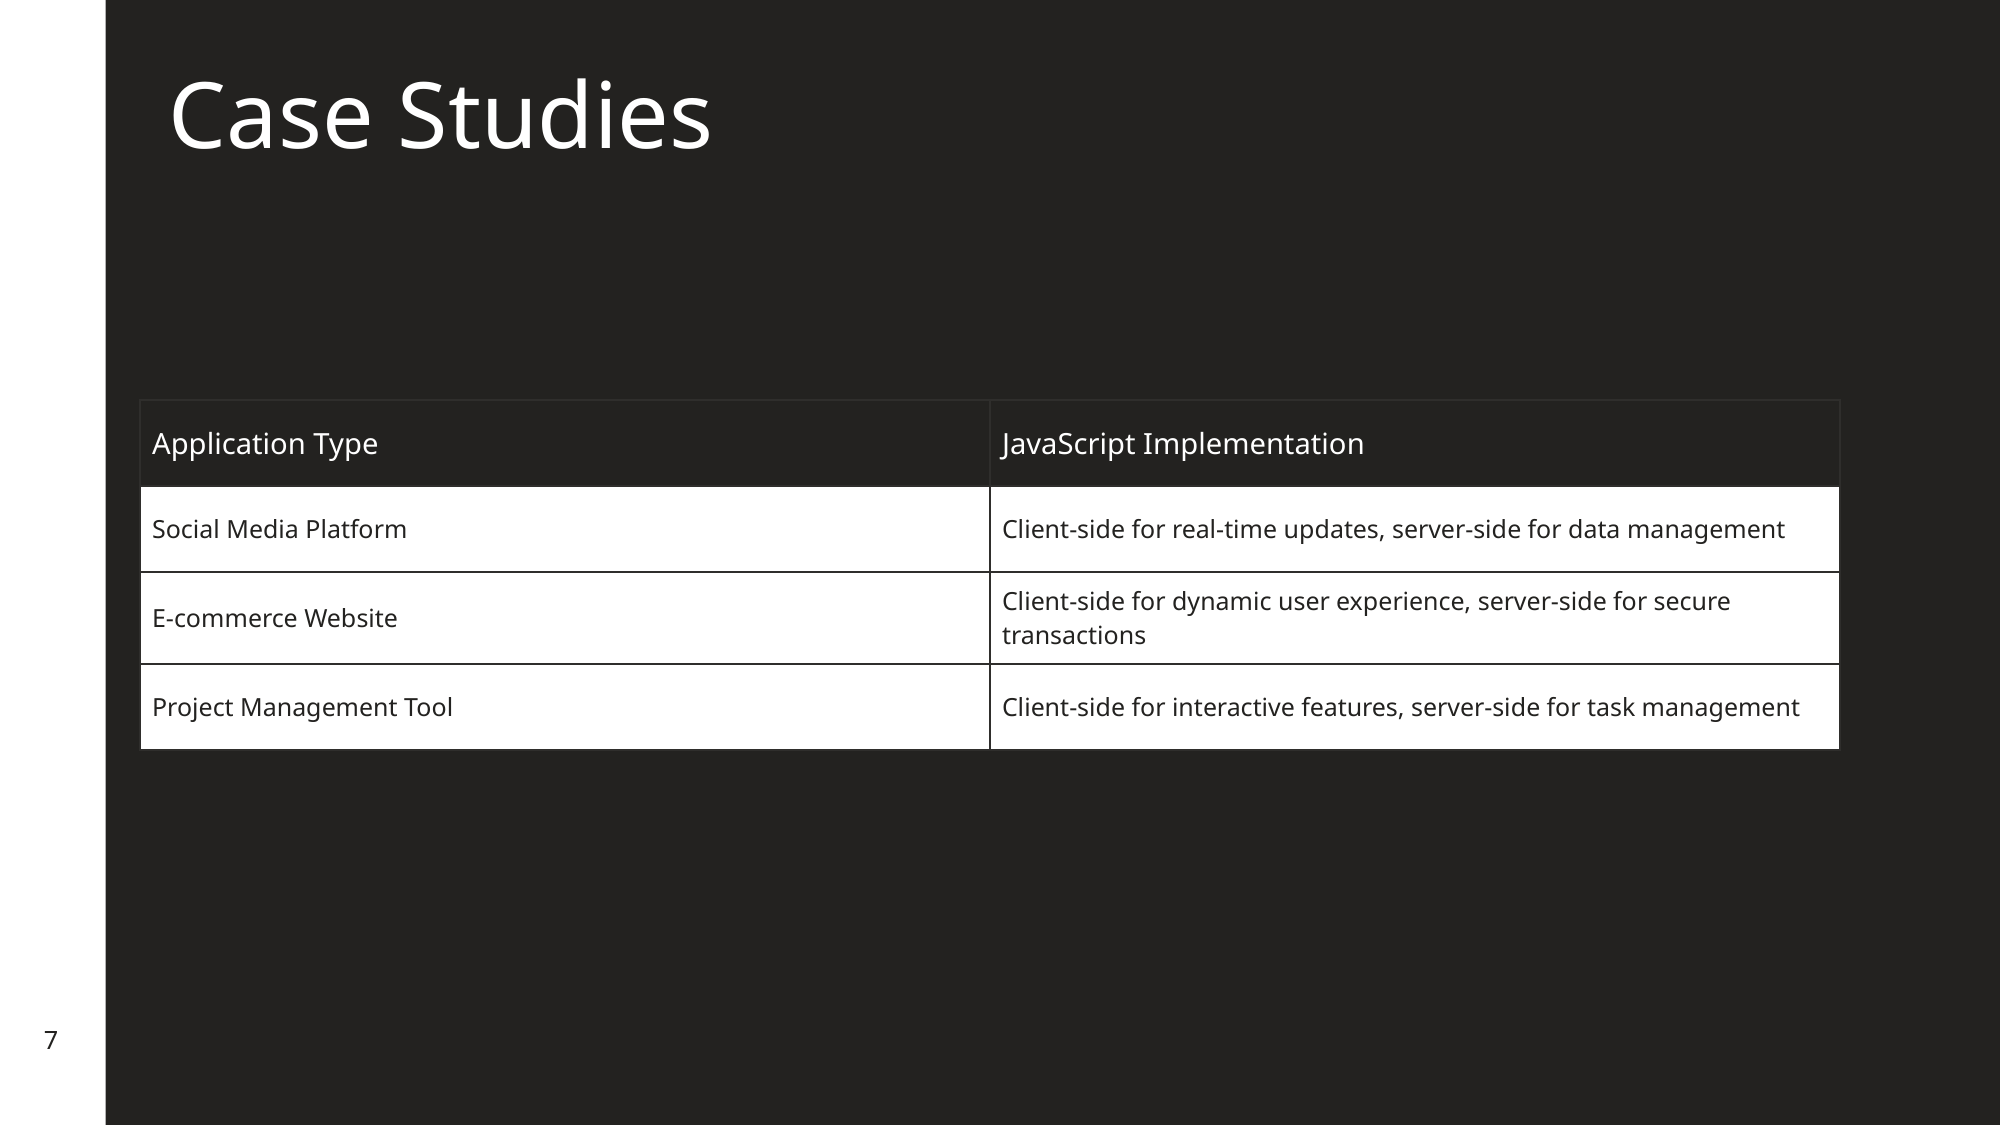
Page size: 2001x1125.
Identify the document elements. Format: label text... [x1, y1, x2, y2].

table_header JavaScript Implementation [991, 401, 1839, 485]
table_cell Client-side for dynamic user experience, server-side for secure transactions [991, 573, 1839, 663]
text_box Case Studies [154, 49, 1844, 190]
table_cell Project Management Tool [141, 665, 989, 749]
table_header Application Type [141, 401, 989, 485]
table_cell Client-side for real-time updates, server-side for data management [991, 487, 1839, 571]
slide_number 7 [0, 1012, 103, 1071]
table_cell E-commerce Website [141, 573, 989, 663]
table_cell Client-side for interactive features, server-side for task management [991, 665, 1839, 749]
table_cell Social Media Platform [141, 487, 989, 571]
